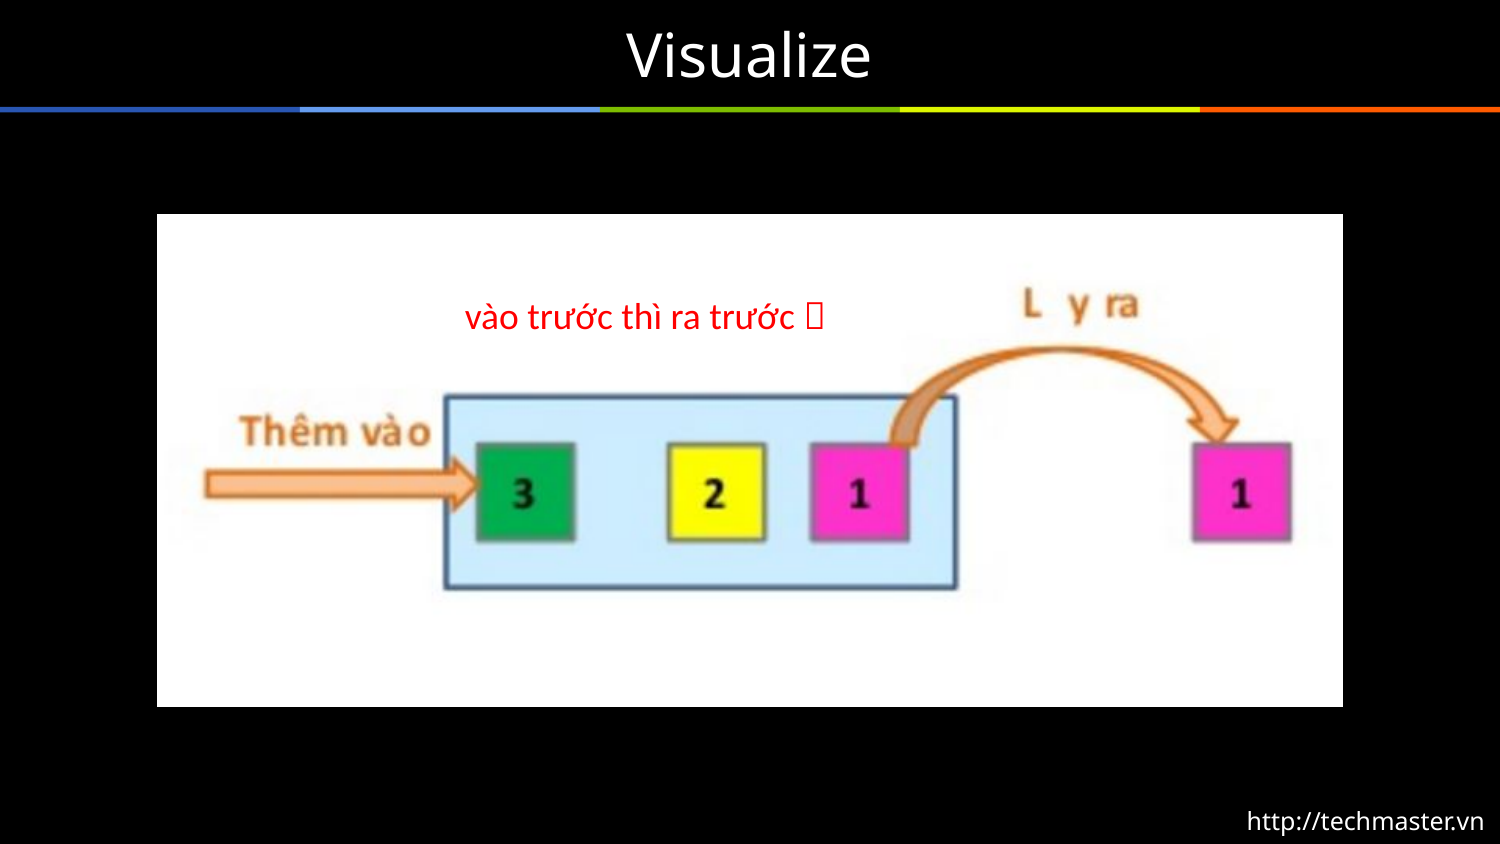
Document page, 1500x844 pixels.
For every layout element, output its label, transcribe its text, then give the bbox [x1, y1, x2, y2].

title Visualize [37, 9, 1463, 98]
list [156, 213, 1344, 707]
